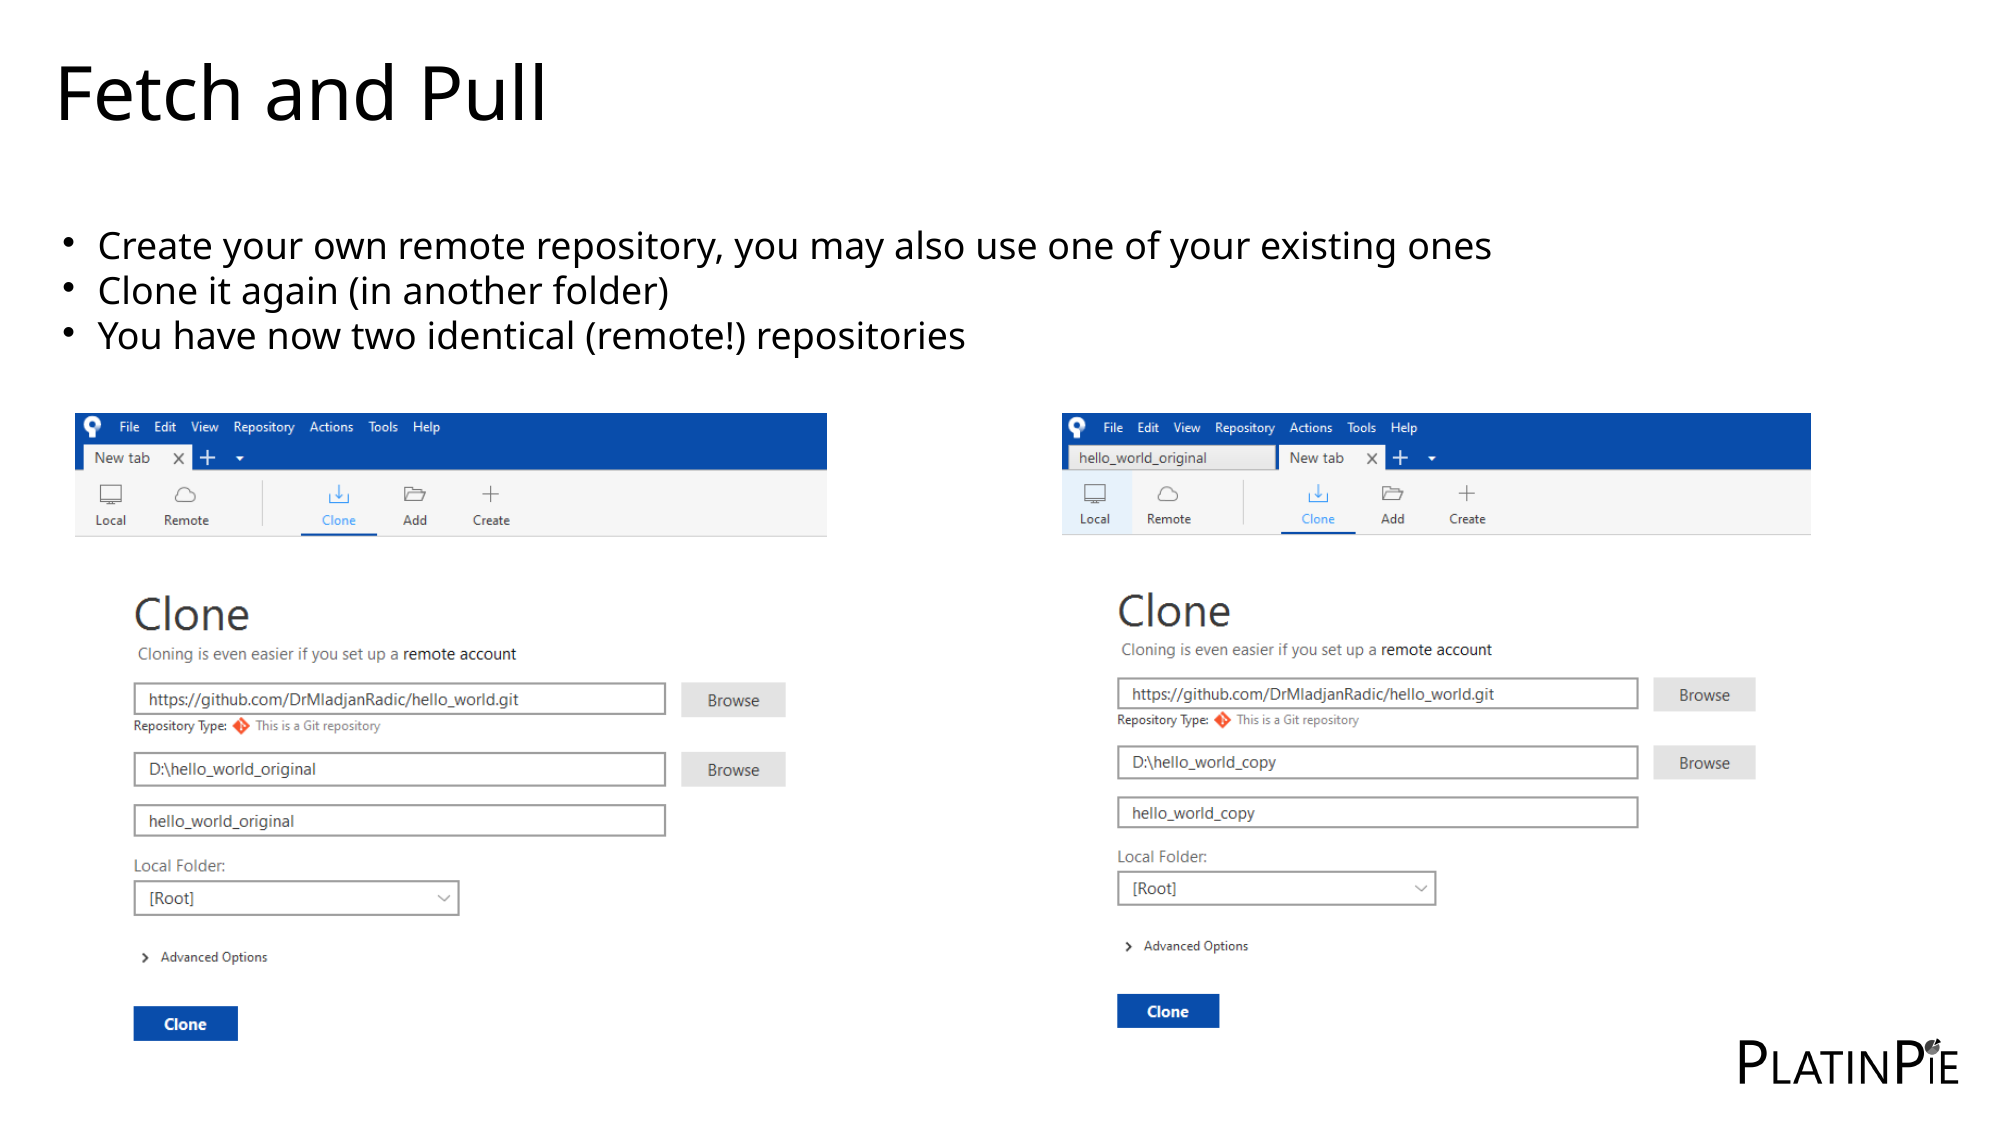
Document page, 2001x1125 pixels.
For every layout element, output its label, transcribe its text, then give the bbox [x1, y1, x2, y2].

picture [1062, 413, 1961, 1088]
picture [75, 413, 827, 1055]
text_box Create your own remote repository, you may also use one of your existing ones Clone it again (in another folder) You have now two identical (remote!) repositories [47, 174, 1878, 591]
text_box Fetch and Pull [39, 38, 1924, 143]
